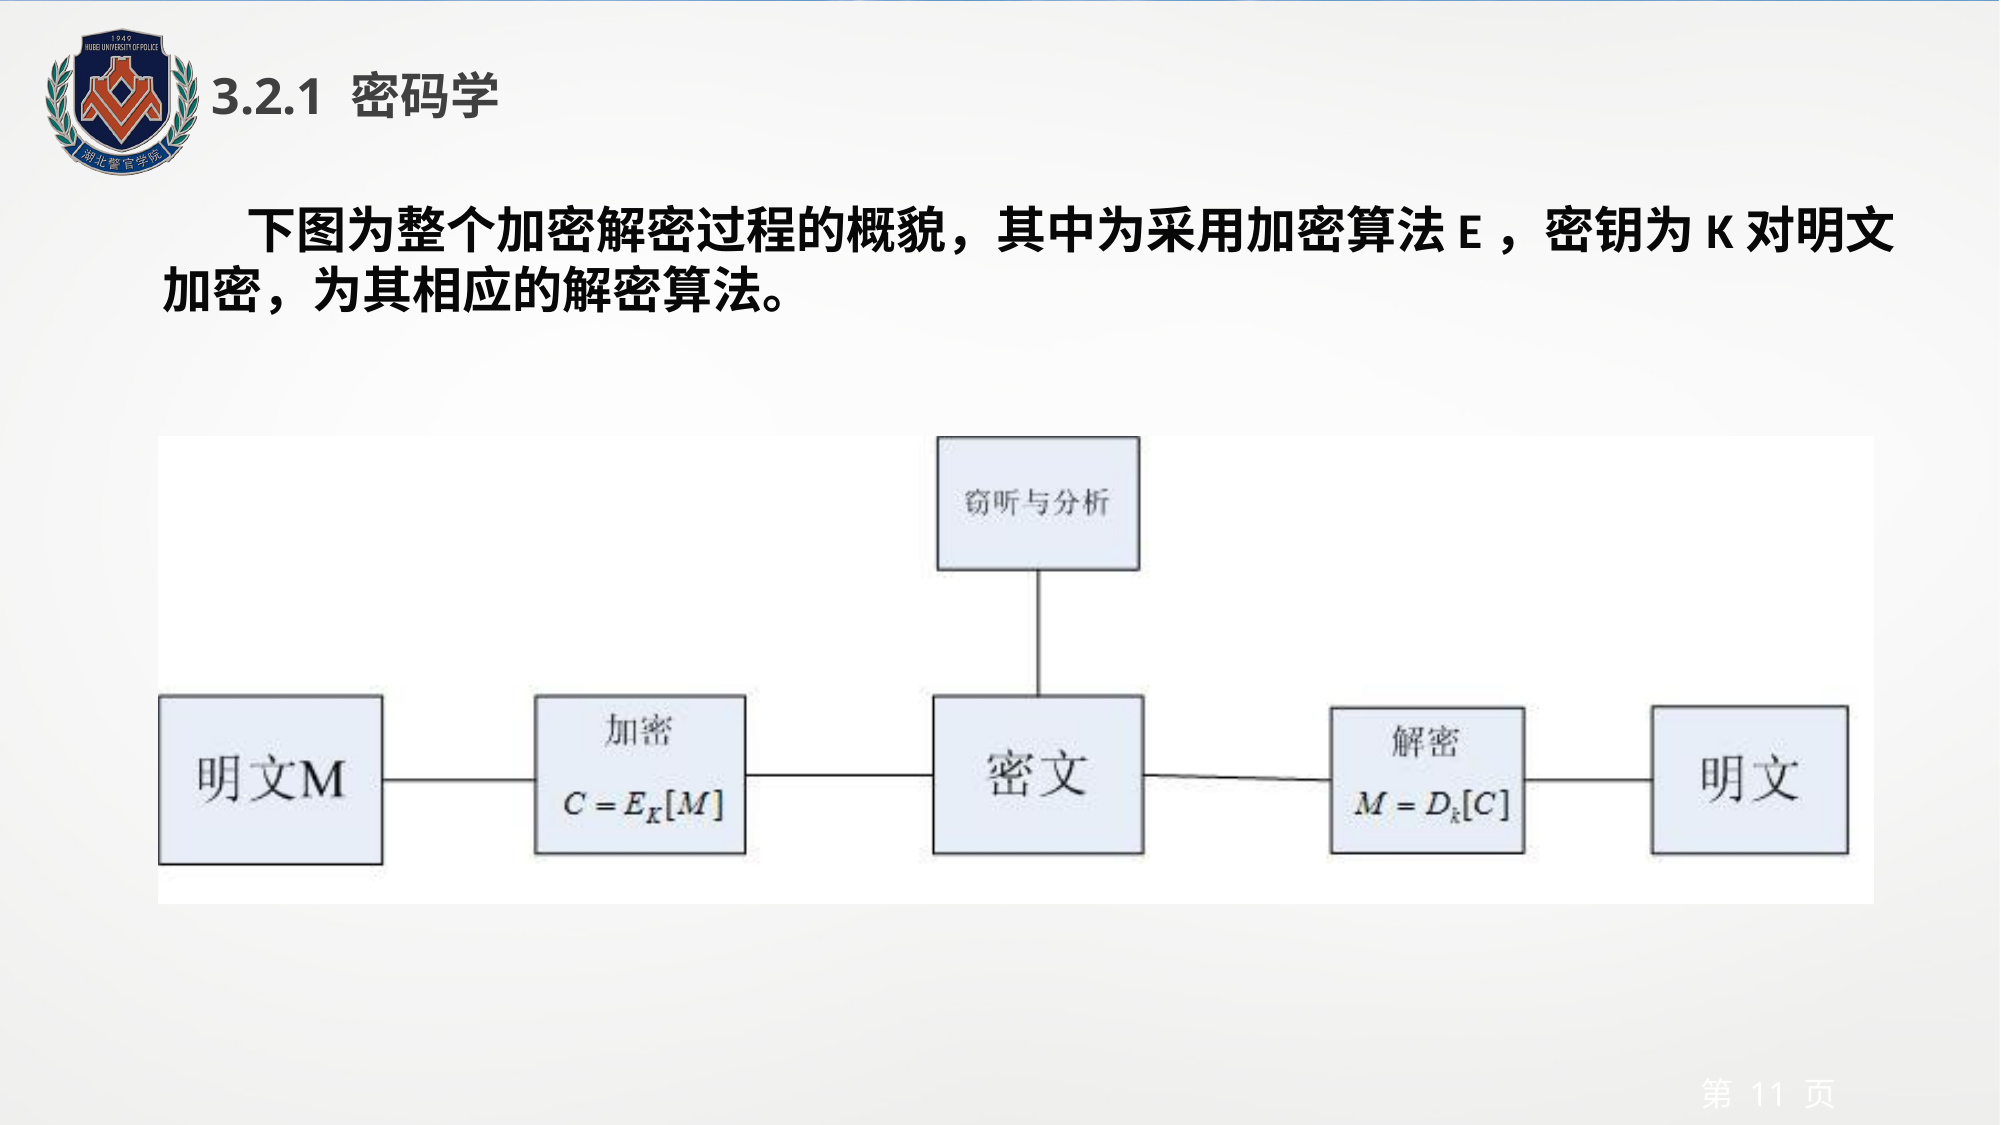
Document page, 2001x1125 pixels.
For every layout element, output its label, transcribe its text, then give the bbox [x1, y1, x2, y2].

text_box 下图为整个加密解密过程的概貌，其中为采用加密算法E，密钥为K对明文加密，为其相应的解密算法。 [147, 191, 1912, 326]
picture [0, 0, 2000, 1125]
text_box 3.2.1 密码学 [196, 57, 867, 133]
